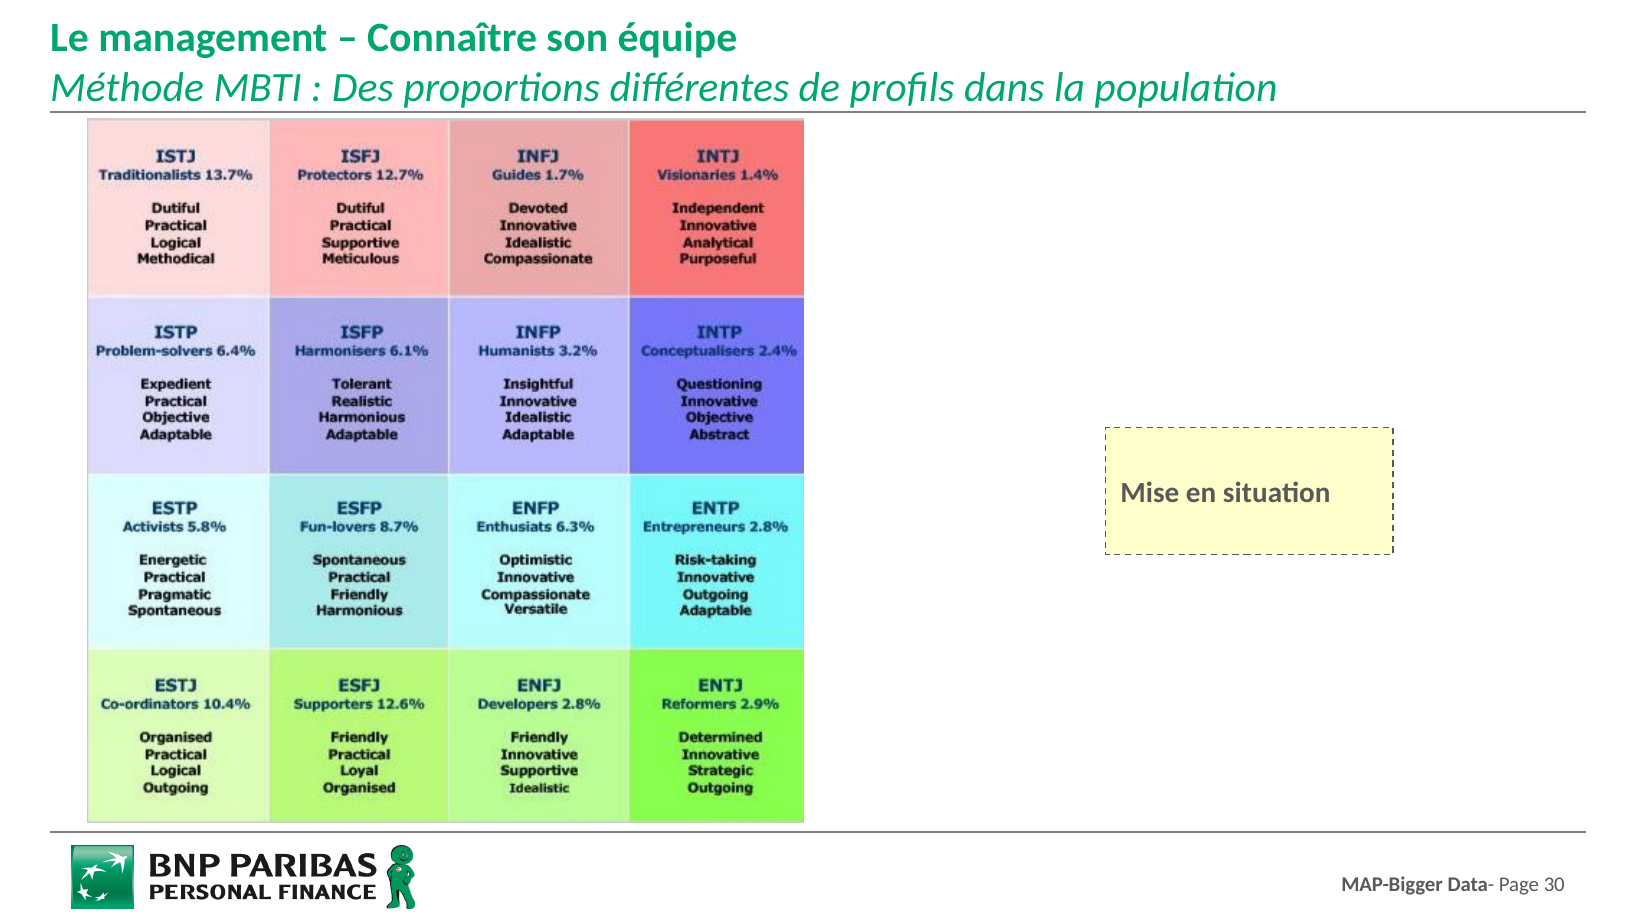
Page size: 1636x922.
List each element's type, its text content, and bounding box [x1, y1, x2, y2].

text_box Mise en situation [1105, 427, 1394, 555]
title Le management – Connaître son équipe Méthode MBTI : Des proportions différentes de profils dans la population [49, 16, 1615, 104]
picture [55, 839, 430, 915]
picture [86, 118, 804, 823]
